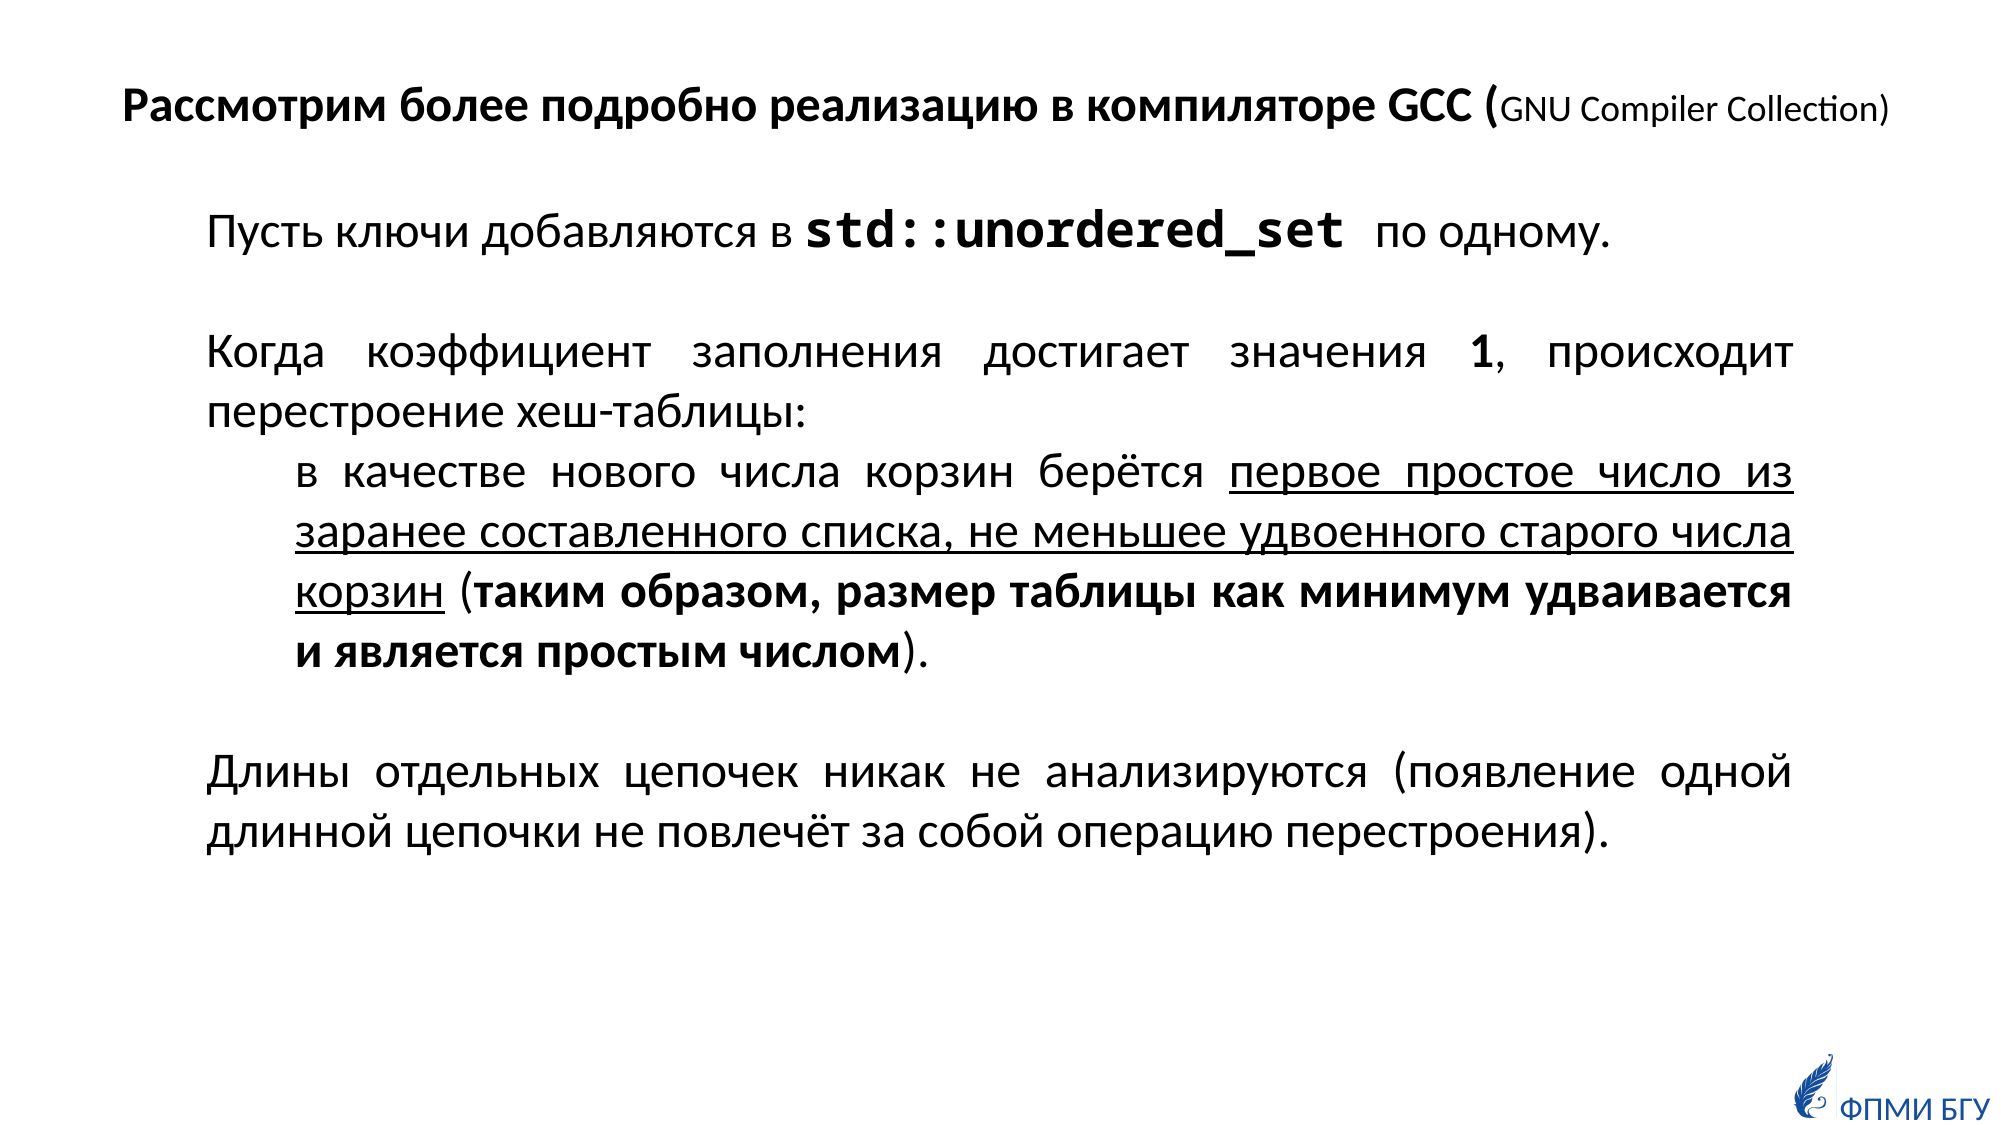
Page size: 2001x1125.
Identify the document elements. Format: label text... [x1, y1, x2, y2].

picture [1793, 1054, 1837, 1118]
text_box Рассмотрим более подробно реализацию в компиляторе GCC (GNU Compiler Collection) [107, 63, 1945, 139]
text_box Пусть ключи добавляются в std::unordered_set по одному. Когда коэффициент заполнения достигает значения 1, происходит перестроение хеш-таблицы: в качестве нового числа корзин берётся первое простое число из заранее составленного списка, не меньшее удвоенного старого числа корзин (таким образом, размер таблицы как минимум удваивается и является простым числом). Длины отдельных цепочек никак не анализируются (появление одной длинной цепочки не повлечёт за собой операцию перестроения). [191, 190, 1809, 866]
